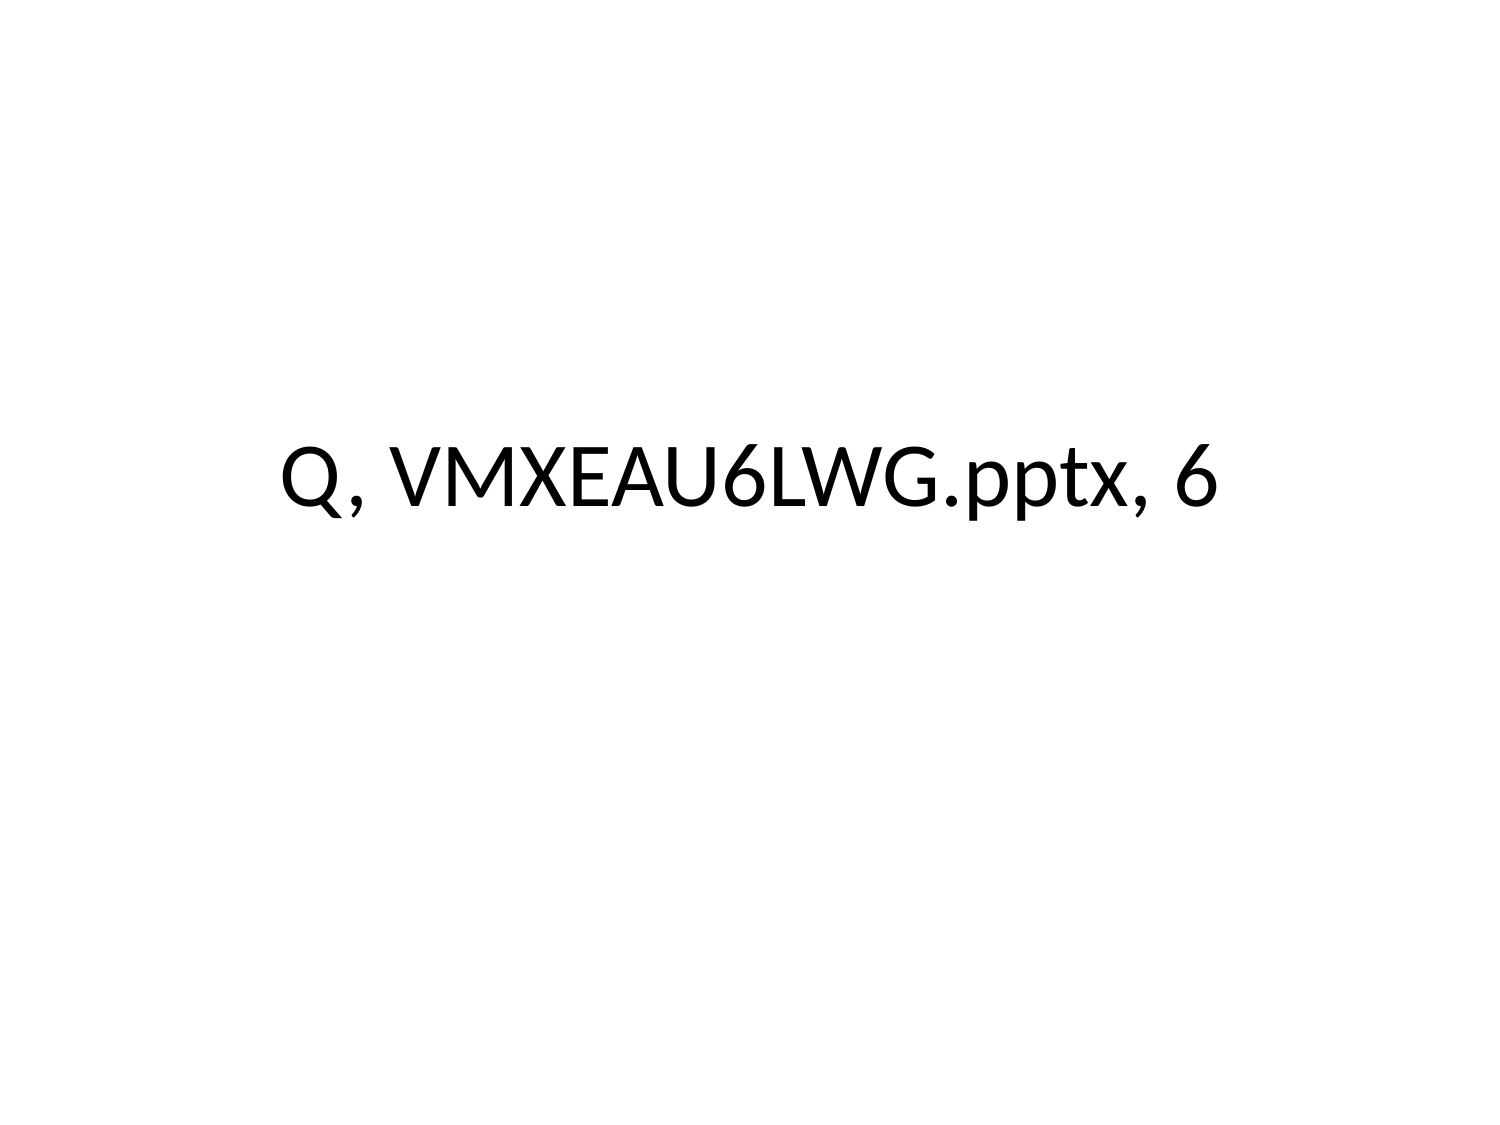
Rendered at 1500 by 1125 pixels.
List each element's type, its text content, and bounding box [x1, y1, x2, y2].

title Q, VMXEAU6LWG.pptx, 6 [112, 349, 1388, 591]
